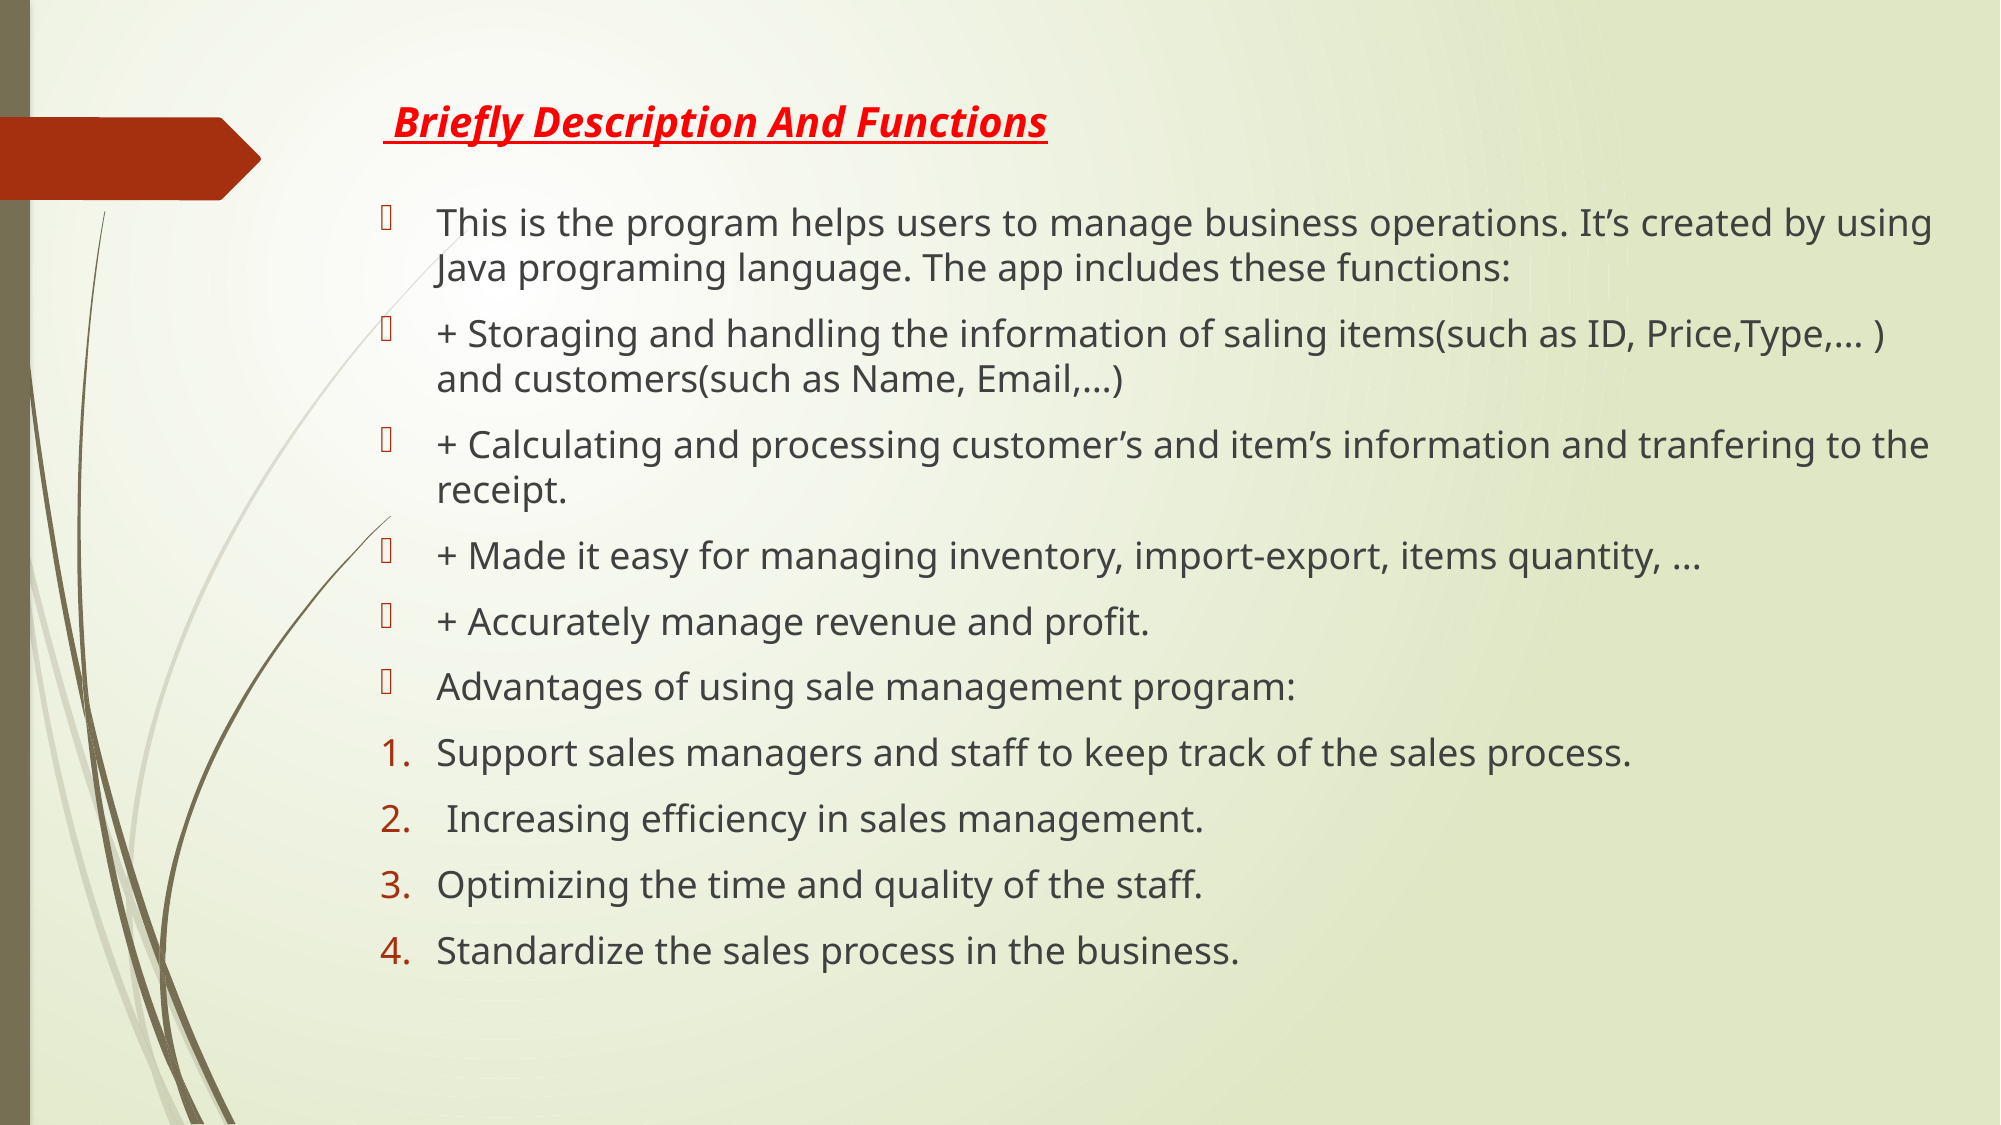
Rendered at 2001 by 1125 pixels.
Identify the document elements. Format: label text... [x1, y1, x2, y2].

text_box Briefly Description And Functions [367, 88, 1064, 154]
list This is the program helps users to manage business operations. It’s created by using Java programing language. The app includes these functions: + Storaging and handling the information of saling items(such as ID, Price,Type,… ) and customers(such as Name, Email,…) + Calculating and processing customer’s and item’s information and tranfering to the receipt. + Made it easy for managing inventory, import-export, items quantity, ... + Accurately manage revenue and profit. Advantages of using sale management program: Support sales managers and staff to keep track of the sales process. Increasing efficiency in sales management. Optimizing the time and quality of the staff. Standardize the sales process in the business. [365, 191, 1950, 1059]
